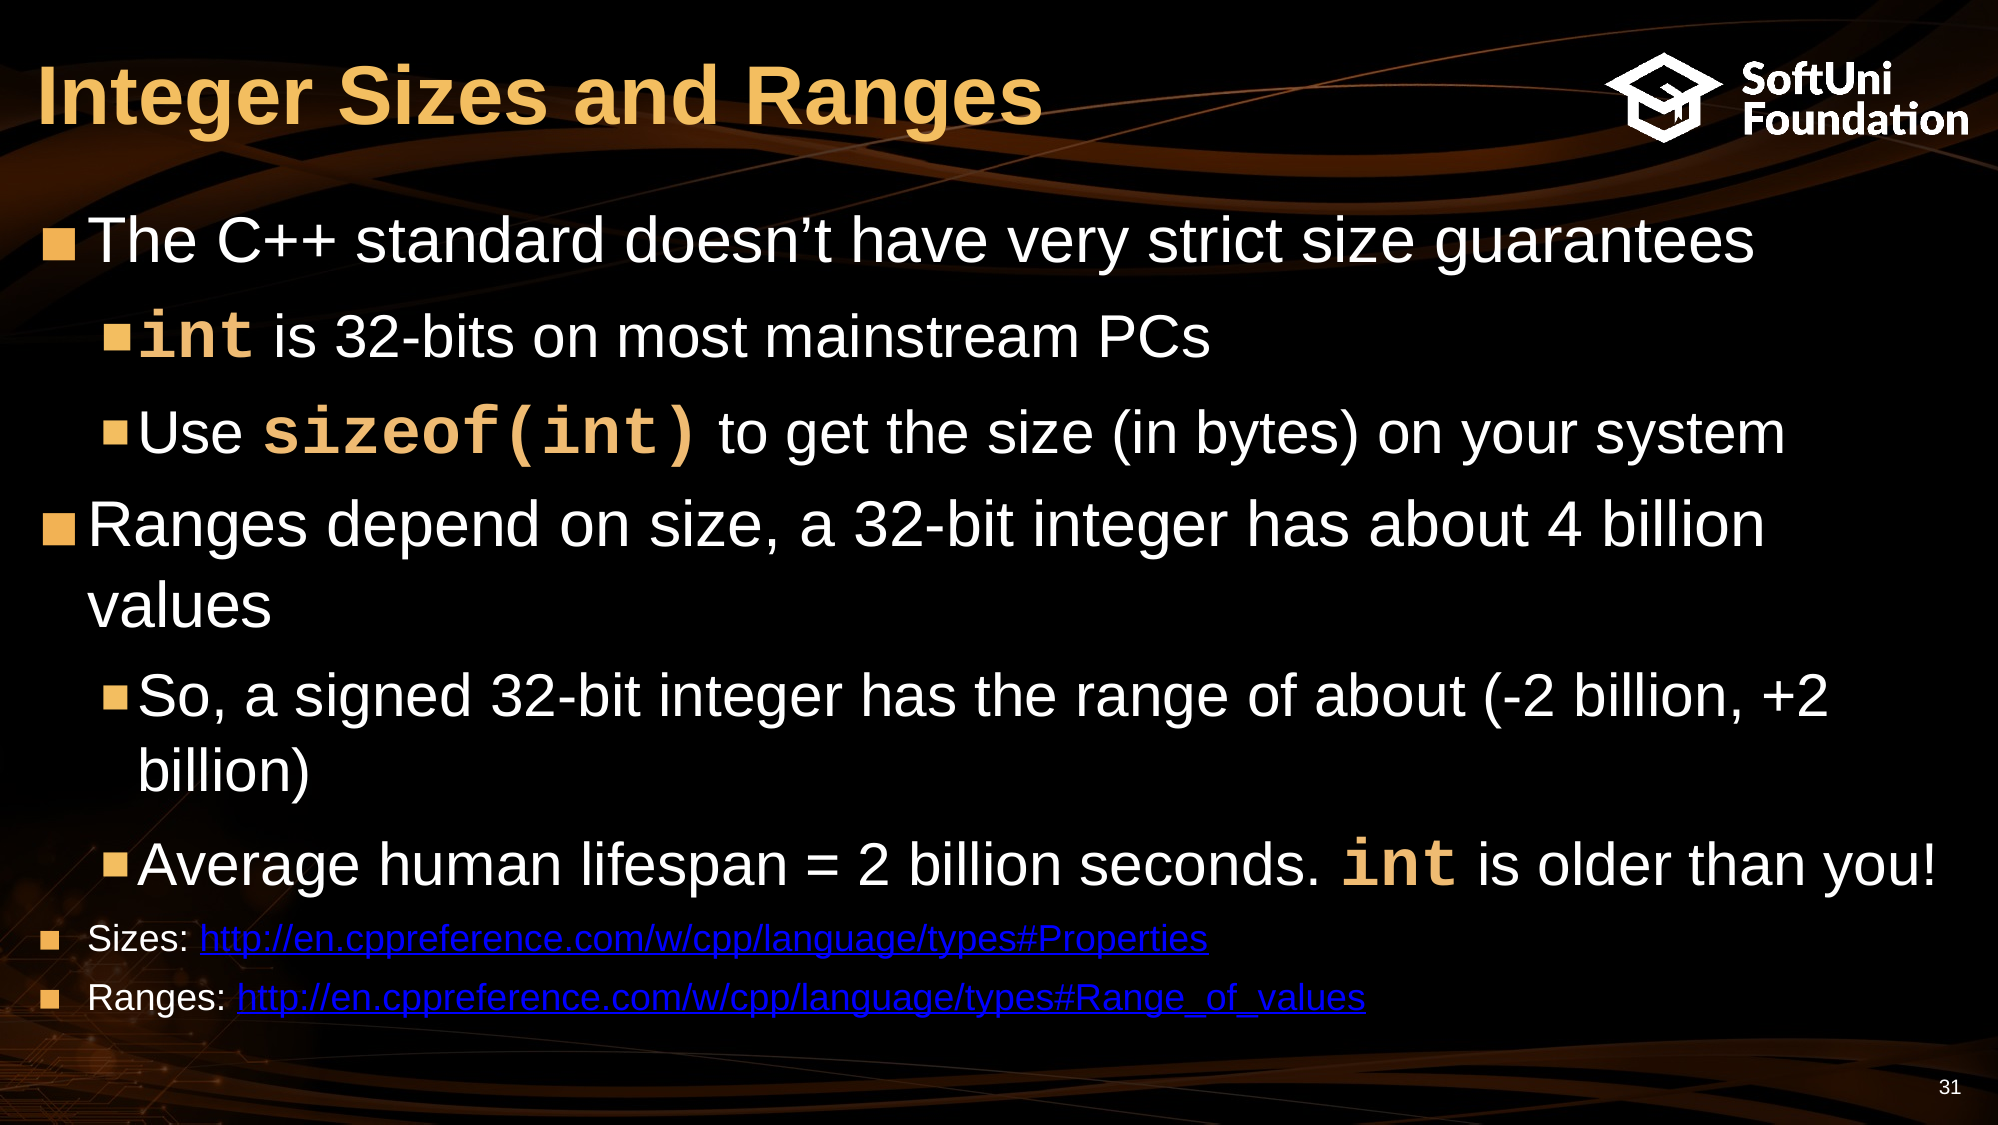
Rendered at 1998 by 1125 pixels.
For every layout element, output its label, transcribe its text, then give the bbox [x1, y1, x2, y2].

picture [0, 0, 1998, 1125]
title Integer Sizes and Ranges [30, 6, 1603, 190]
list The C++ standard doesn’t have very strict size guarantees int is 32-bits on most mainstream PCs Use sizeof(int) to get the size (in bytes) on your system Ranges depend on size, a 32-bit integer has about 4 billion values So, a signed 32-bit integer has the range of about (-2 billion, +2 billion) Average human lifespan = 2 billion seconds. int is older than you! Sizes: http://en.cppreference.com/w/cpp/language/types#Properties Ranges: http://en.cppreference.com/w/cpp/language/types#Range_of_values [30, 188, 1969, 1104]
